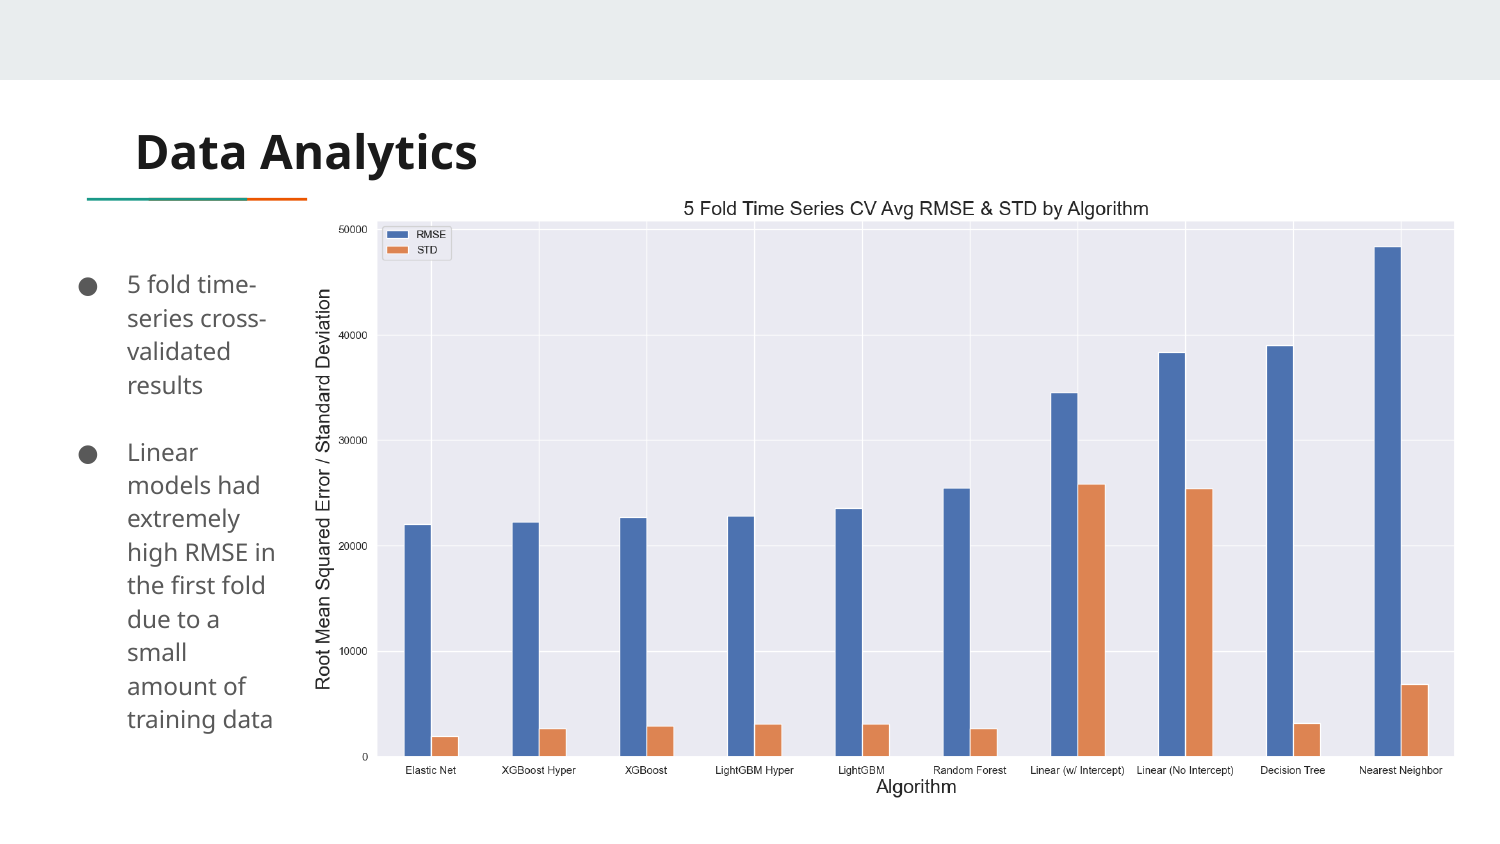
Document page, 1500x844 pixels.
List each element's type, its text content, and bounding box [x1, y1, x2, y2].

list 5 fold time-series cross-validated results Linear models had extremely high RMSE in the first fold due to a small amount of training data [39, 250, 296, 757]
picture [309, 194, 1461, 804]
title Data Analytics [119, 106, 1381, 195]
